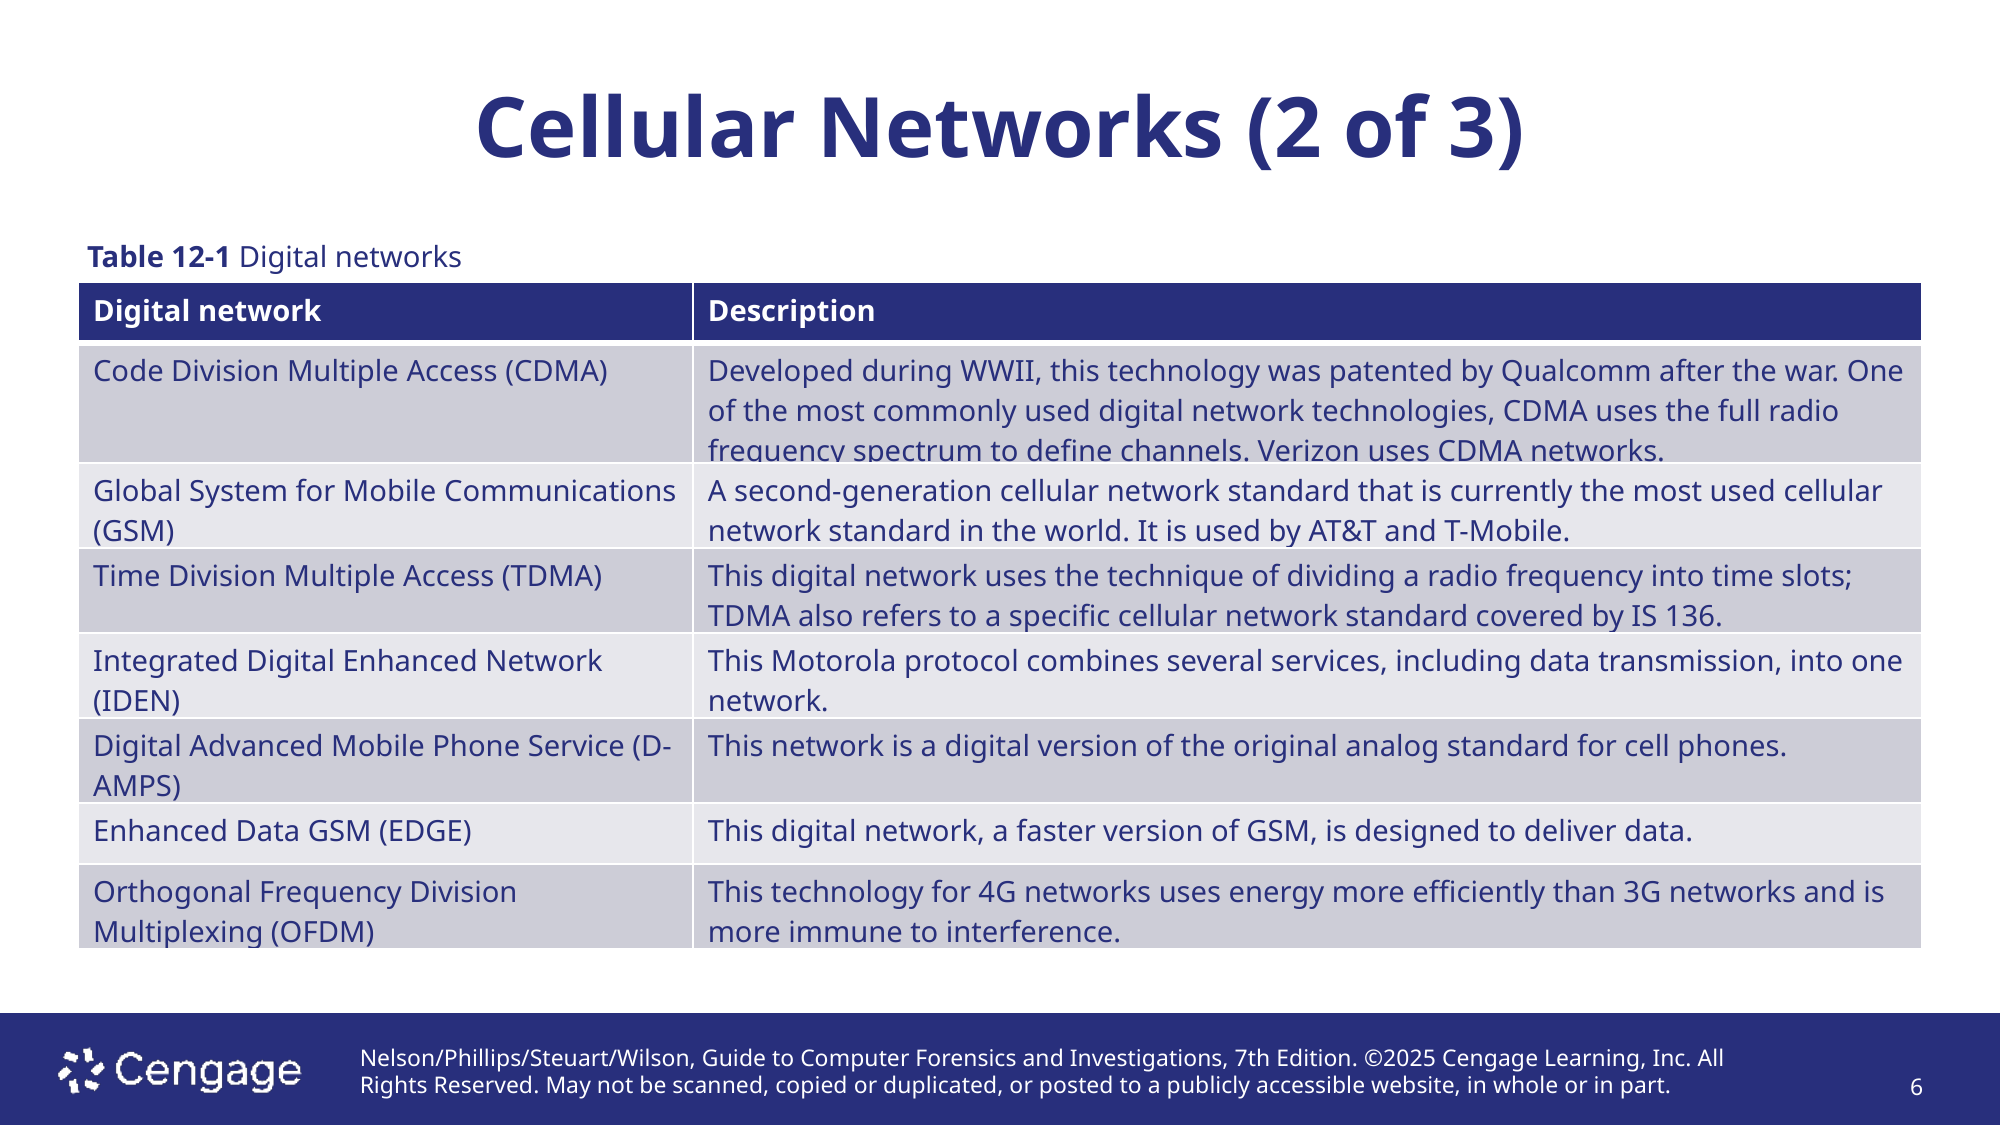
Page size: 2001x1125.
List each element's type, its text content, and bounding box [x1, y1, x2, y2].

table_cell This technology for 4G networks uses energy more efficiently than 3G networks and is more immune to interference. [694, 865, 1921, 948]
table_cell This Motorola protocol combines several services, including data transmission, into one network. [694, 634, 1921, 717]
table_cell A second-generation cellular network standard that is currently the most used cellular network standard in the world. It is used by AT&T and T-Mobile. [694, 464, 1921, 547]
table_header Digital network [79, 283, 692, 340]
table_cell Integrated Digital Enhanced Network (IDEN) [79, 634, 692, 717]
table_cell Time Division Multiple Access (TDMA) [79, 549, 692, 632]
table_cell This digital network uses the technique of dividing a radio frequency into time slots; TDMA also refers to a specific cellular network standard covered by IS 136. [694, 549, 1921, 632]
table_cell Developed during WWII, this technology was patented by Qualcomm after the war. One of the most commonly used digital network technologies, CDMA uses the full radio frequency spectrum to define channels. Verizon uses CDMA networks. [694, 346, 1921, 462]
table_cell This digital network, a faster version of GSM, is designed to deliver data. [694, 804, 1921, 863]
table_cell Orthogonal Frequency Division Multiplexing (OFDM) [79, 865, 692, 948]
table_cell Code Division Multiple Access (CDMA) [79, 346, 692, 462]
picture [30, 1020, 329, 1122]
table_header Description [694, 283, 1921, 340]
table_cell Global System for Mobile Communications (GSM) [79, 464, 692, 547]
title Cellular Networks (2 of 3) [78, 77, 1923, 278]
text_box Table 12-1 Digital networks [72, 230, 478, 281]
table_cell Enhanced Data GSM (EDGE) [79, 804, 692, 863]
table_cell This network is a digital version of the original analog standard for cell phones. [694, 719, 1921, 802]
table_cell Digital Advanced Mobile Phone Service (D-AMPS) [79, 719, 692, 802]
